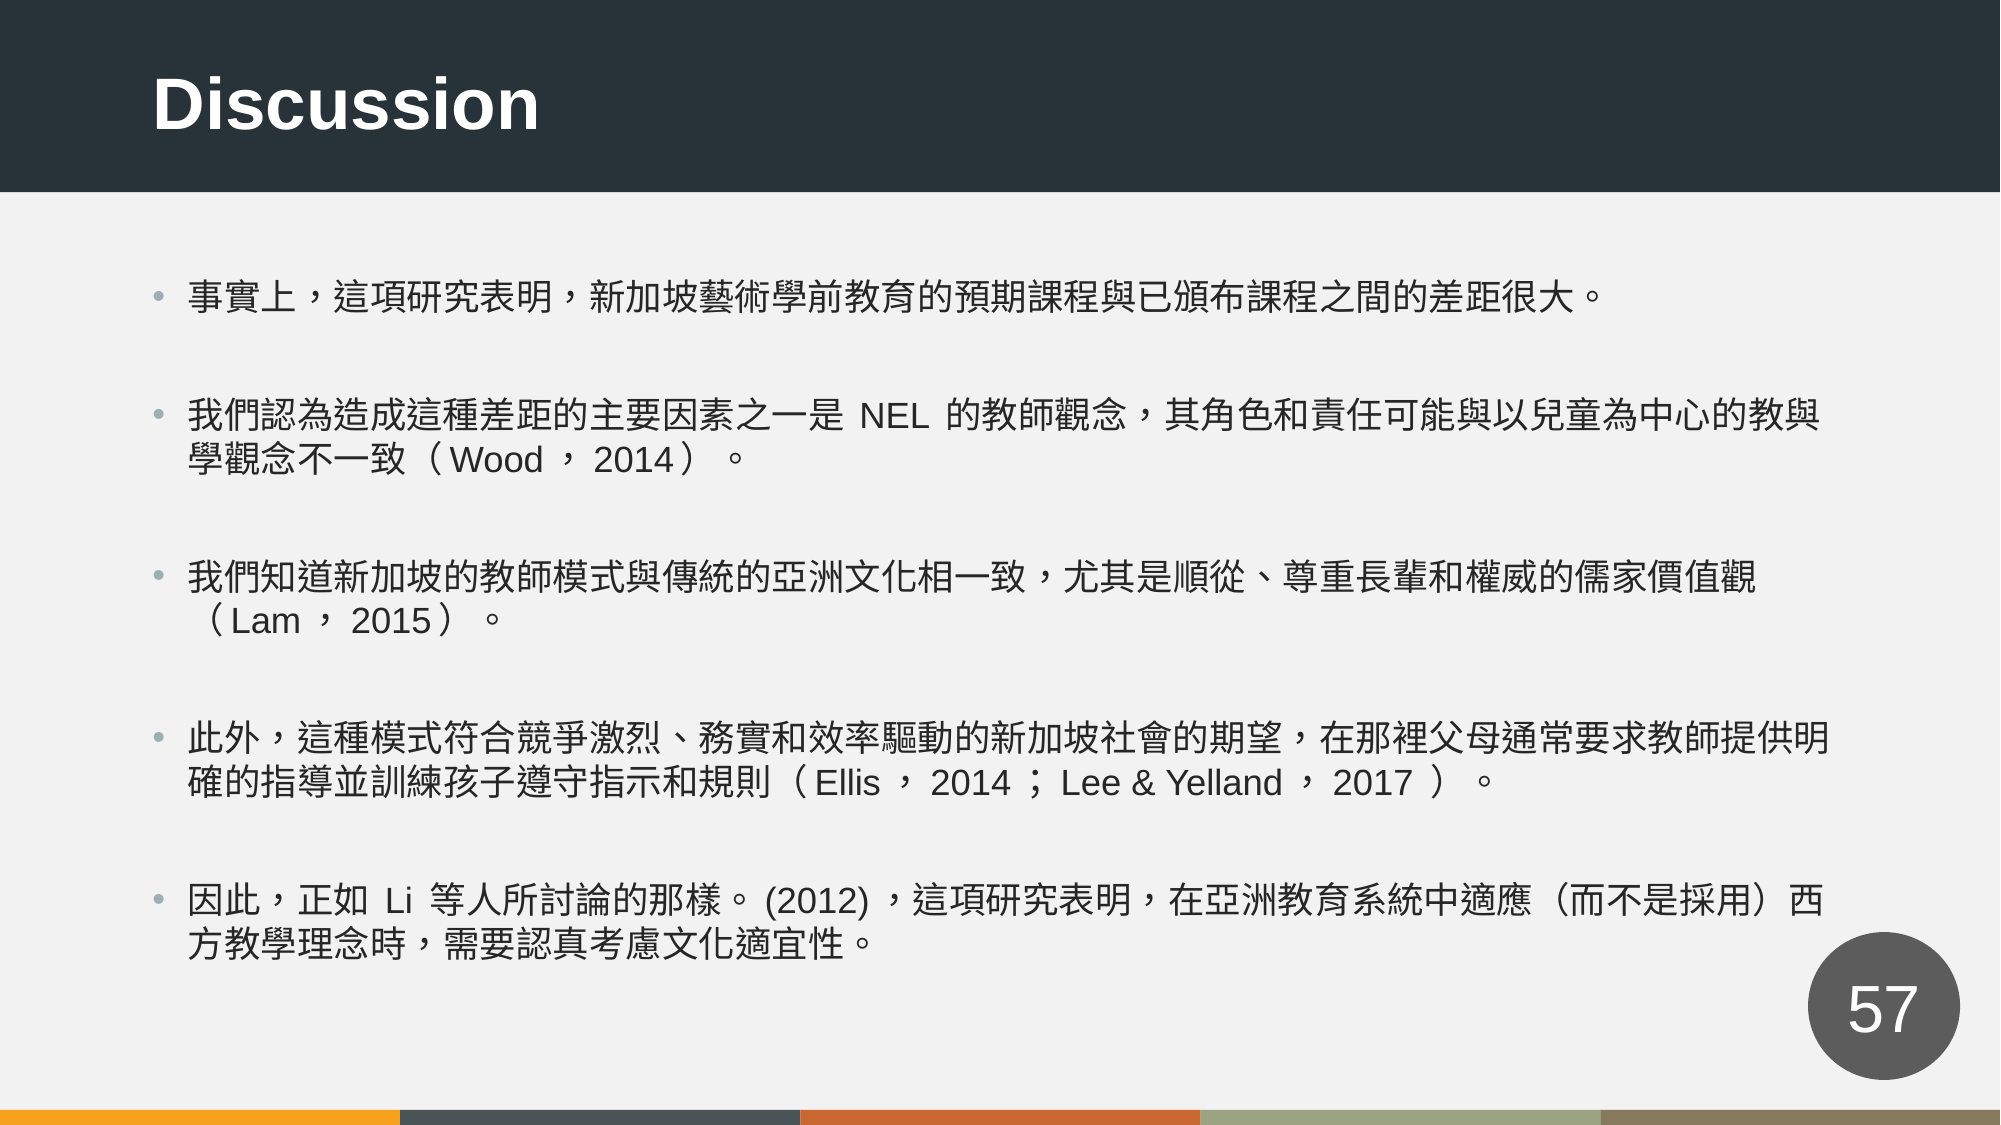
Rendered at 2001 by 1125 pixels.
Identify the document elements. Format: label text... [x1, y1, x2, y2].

slide_number 57 [1808, 932, 1961, 1080]
text_box Discussion [137, 49, 1863, 160]
list 事實上，這項研究表明，新加坡藝術學前教育的預期課程與已頒布課程之間的差距很大。 我們認為造成這種差距的主要因素之一是 NEL 的教師觀念，其角色和責任可能與以兒童為中心的教與學觀念不一致（Wood，2014）。 我們知道新加坡的教師模式與傳統的亞洲文化相一致，尤其是順從、尊重長輩和權威的儒家價值觀（Lam，2015）。 此外，這種模式符合競爭激烈、務實和效率驅動的新加坡社會的期望，在那裡父母通常要求教師提供明確的指導並訓練孩子遵守指示和規則（Ellis，2014；Lee & Yelland，2017 ）。 因此，正如 Li 等人所討論的那樣。(2012)，這項研究表明，在亞洲教育系統中適應（而不是採用）西方教學理念時，需要認真考慮文化適宜性。 [137, 266, 1863, 981]
